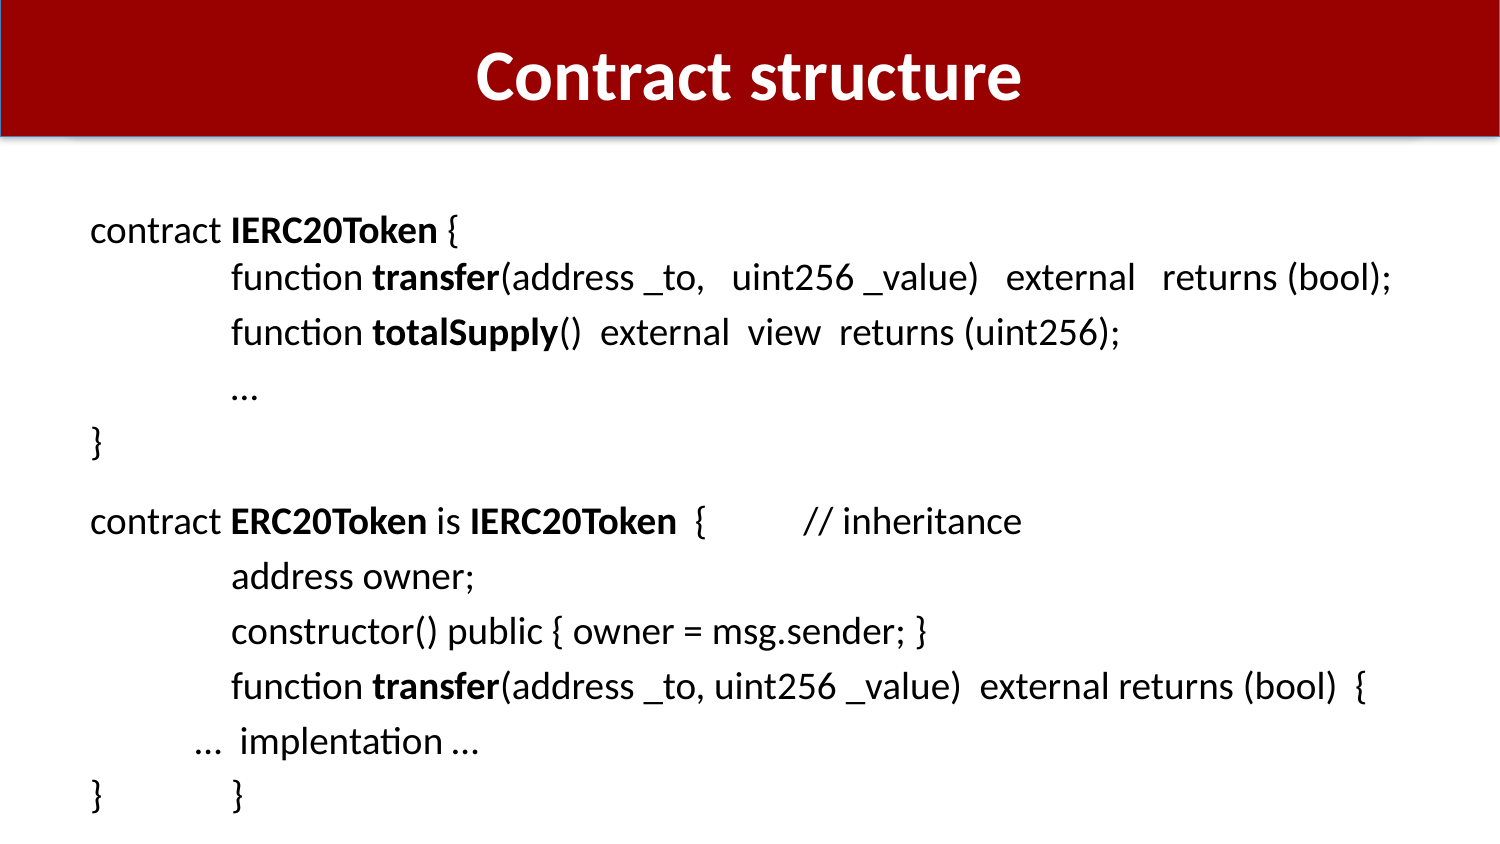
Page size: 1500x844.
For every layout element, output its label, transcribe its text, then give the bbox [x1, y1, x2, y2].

title Contract structure [75, 20, 1425, 123]
list contract IERC20Token { function transfer(address _to, uint256 _value) external returns (bool); function totalSupply() external view returns (uint256); … } contract ERC20Token is IERC20Token { // inheritance address owner; constructor() public { owner = msg.sender; } function transfer(address _to, uint256 _value) external returns (bool) { … implentation … } } [74, 196, 1426, 844]
